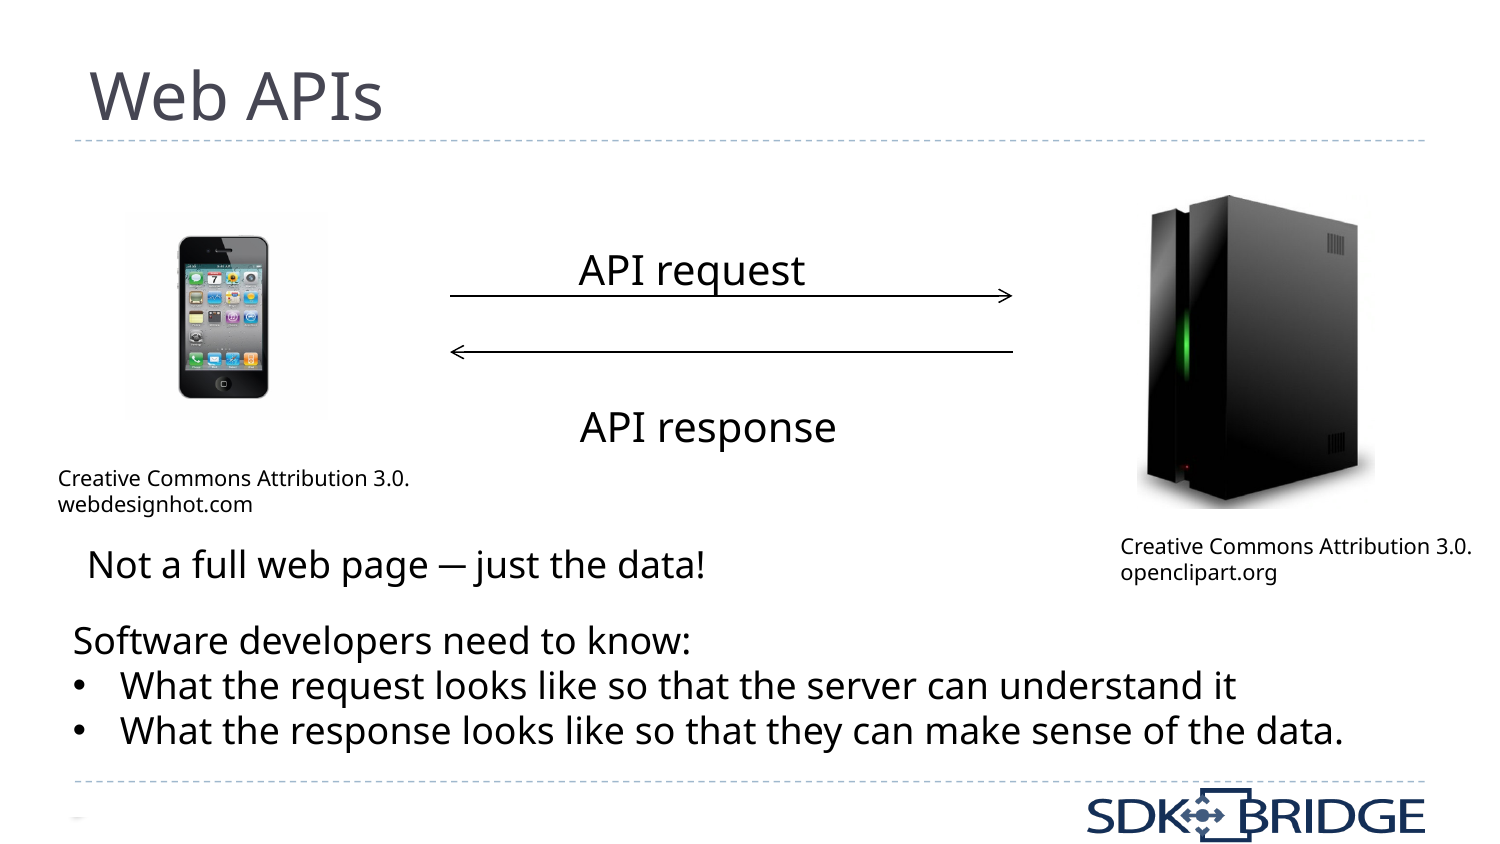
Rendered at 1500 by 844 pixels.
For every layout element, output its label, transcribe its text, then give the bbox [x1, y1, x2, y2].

picture [1137, 195, 1376, 509]
text_box Software developers need to know: What the request looks like so that the server can understand it What the response looks like so that they can make sense of the data. [58, 609, 1361, 760]
text_box Creative Commons Attribution 3.0. openclipart.org [1105, 524, 1488, 593]
text_box API response [565, 393, 852, 459]
text_box Creative Commons Attribution 3.0. webdesignhot.com [43, 457, 426, 525]
title Web APIs [75, 18, 1425, 141]
text_box API request [563, 236, 821, 295]
picture [124, 212, 328, 421]
picture [1087, 788, 1425, 843]
text_box Not a full web page ─ just the data! [72, 533, 721, 594]
